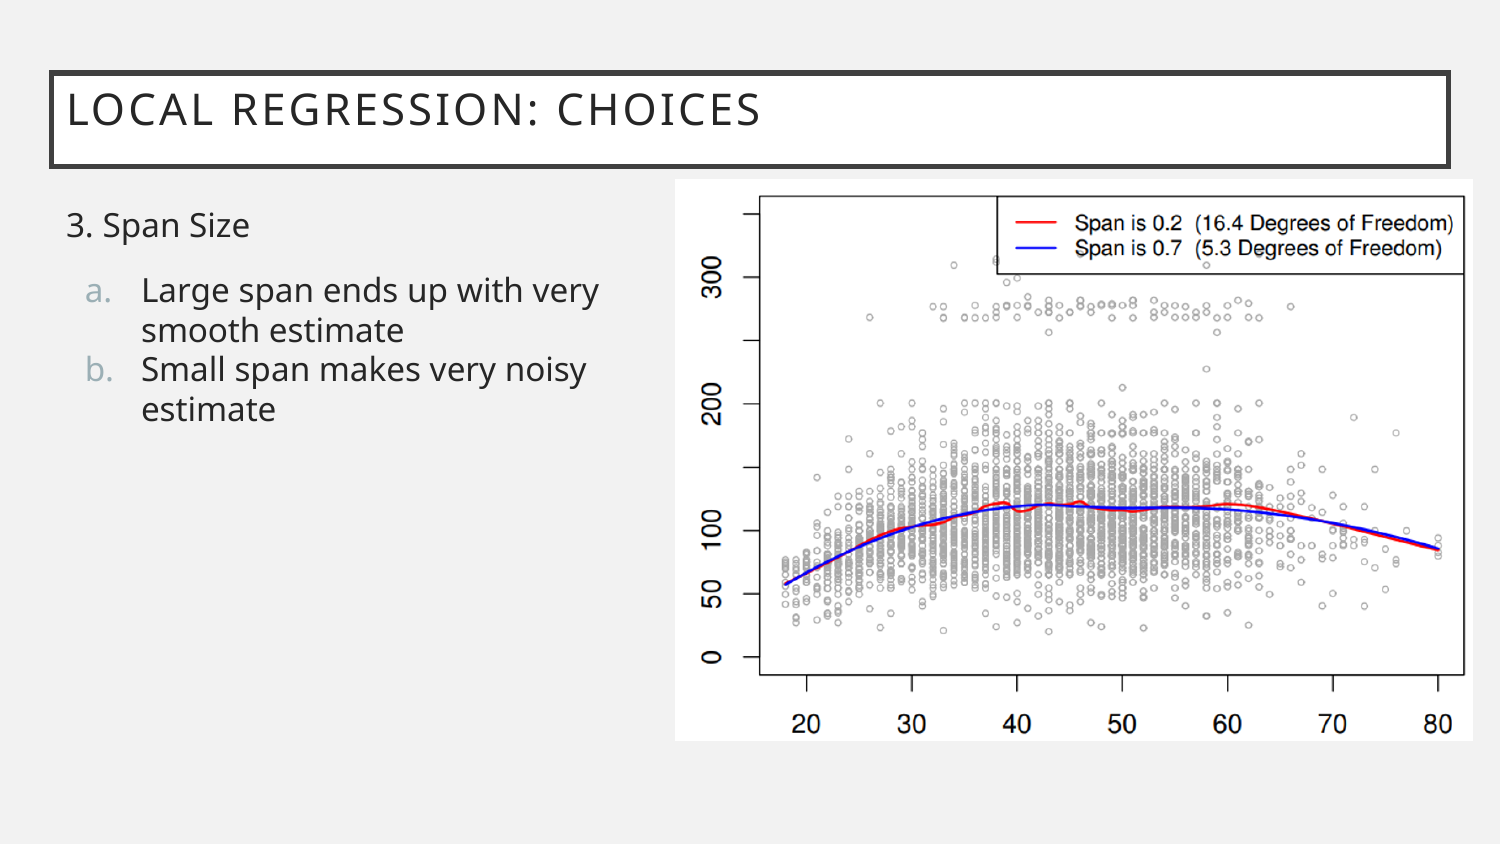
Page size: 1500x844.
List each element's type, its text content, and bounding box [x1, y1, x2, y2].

picture [675, 179, 1473, 741]
title Local Regression: Choices [49, 70, 1451, 169]
list 3. Span Size Large span ends up with very smooth estimate Small span makes very noisy estimate [51, 189, 695, 750]
